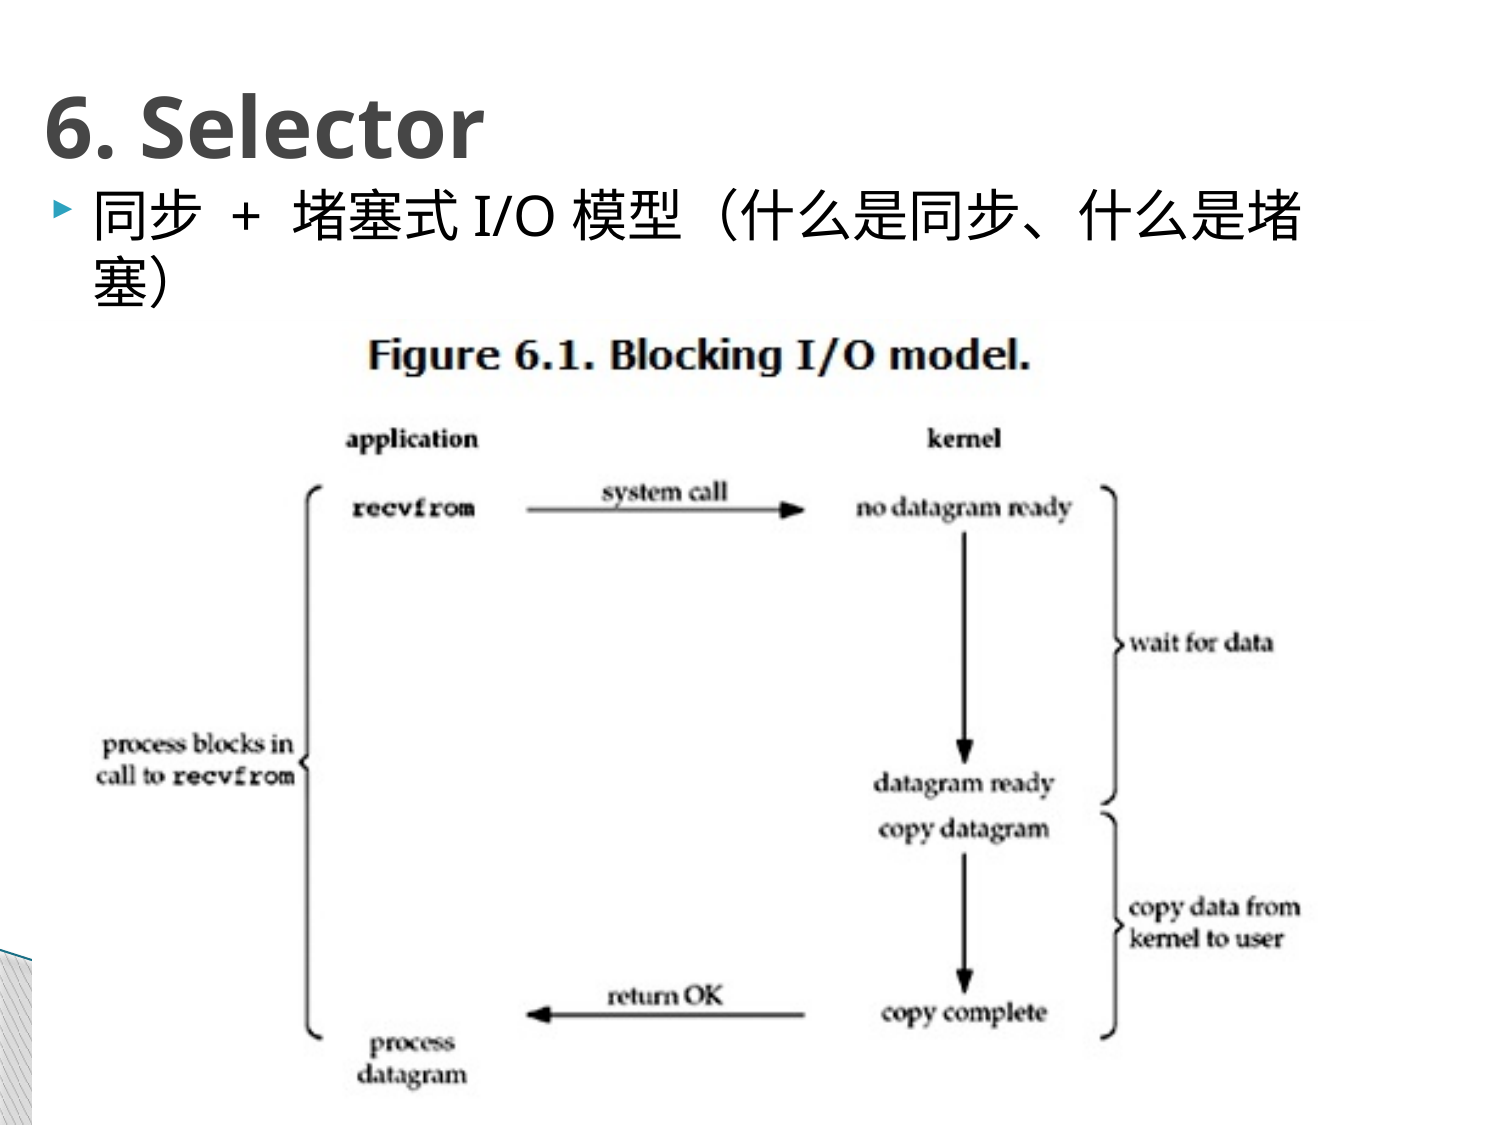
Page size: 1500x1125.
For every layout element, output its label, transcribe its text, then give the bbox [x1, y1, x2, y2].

picture [32, 319, 1377, 1125]
title 6. Selector [29, 30, 1380, 219]
list 同步 + 堵塞式I/O模型（什么是同步、什么是堵塞） 老师与学生的例子 [17, 172, 1400, 916]
